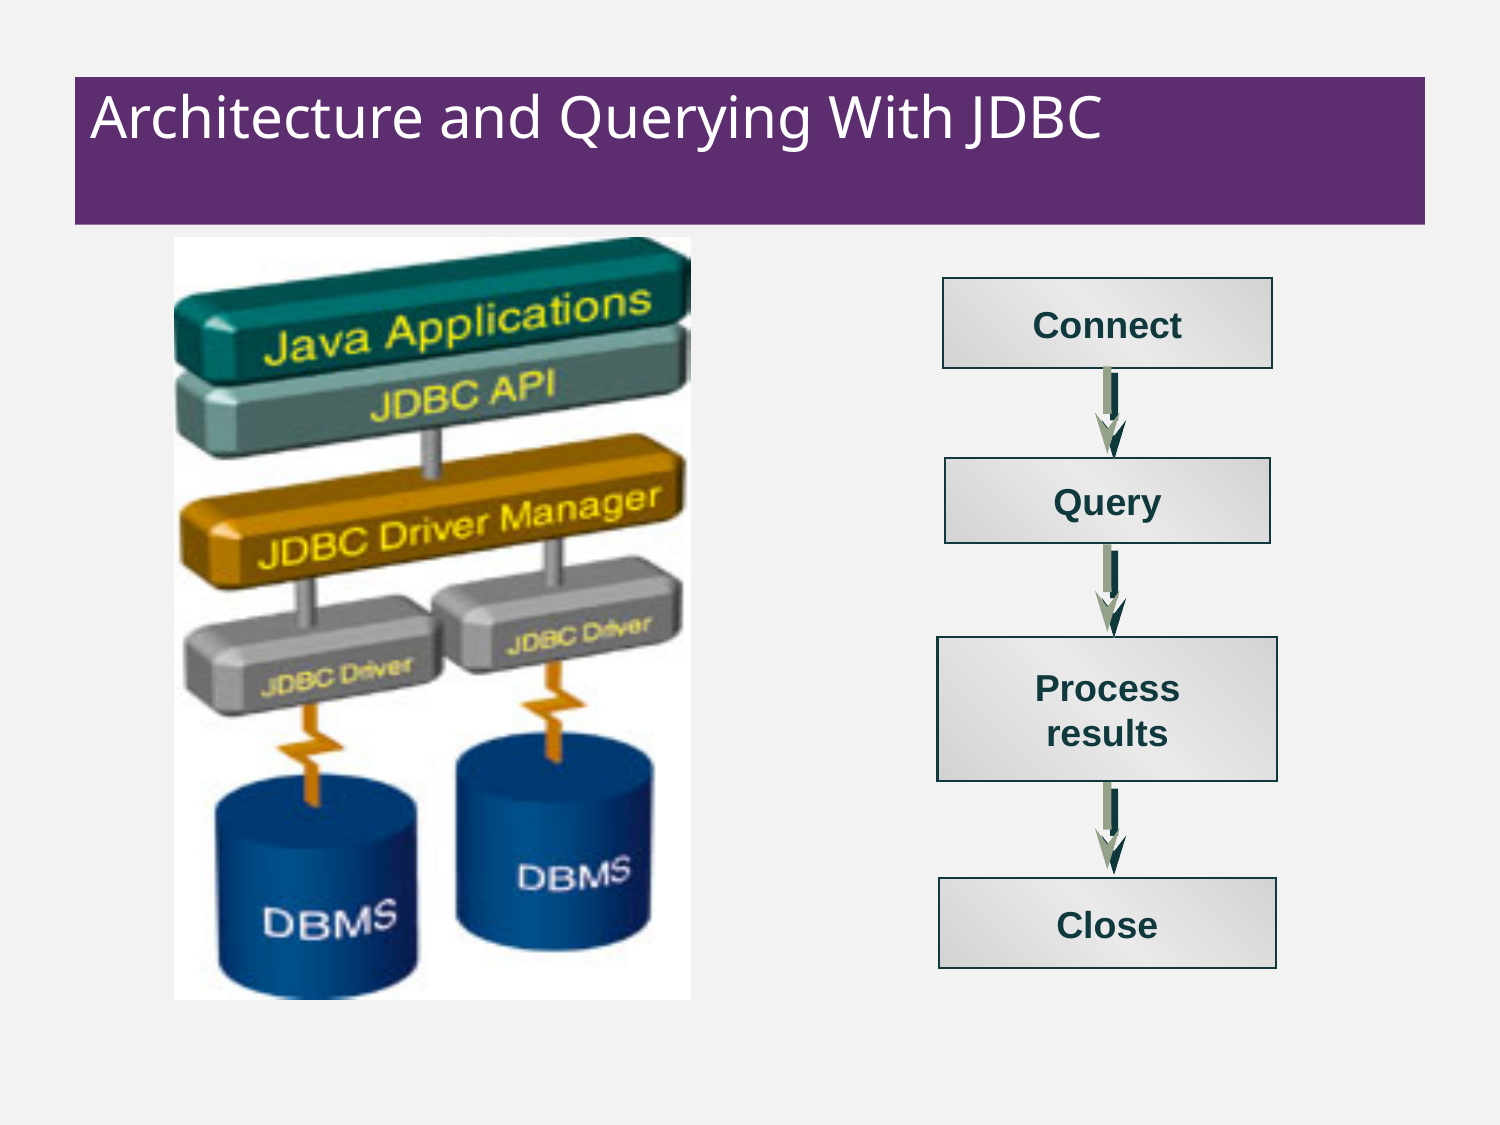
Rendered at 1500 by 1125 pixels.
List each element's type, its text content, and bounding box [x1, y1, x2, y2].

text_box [174, 237, 691, 1001]
text_box Process results [937, 637, 1278, 781]
text_box Close [938, 878, 1276, 969]
text_box Connect [942, 278, 1272, 369]
title Architecture and Querying With JDBC [74, 76, 1426, 225]
text_box Query [944, 458, 1270, 544]
text_box [1101, 611, 1114, 633]
text_box [1101, 433, 1114, 454]
text_box [1101, 848, 1114, 870]
